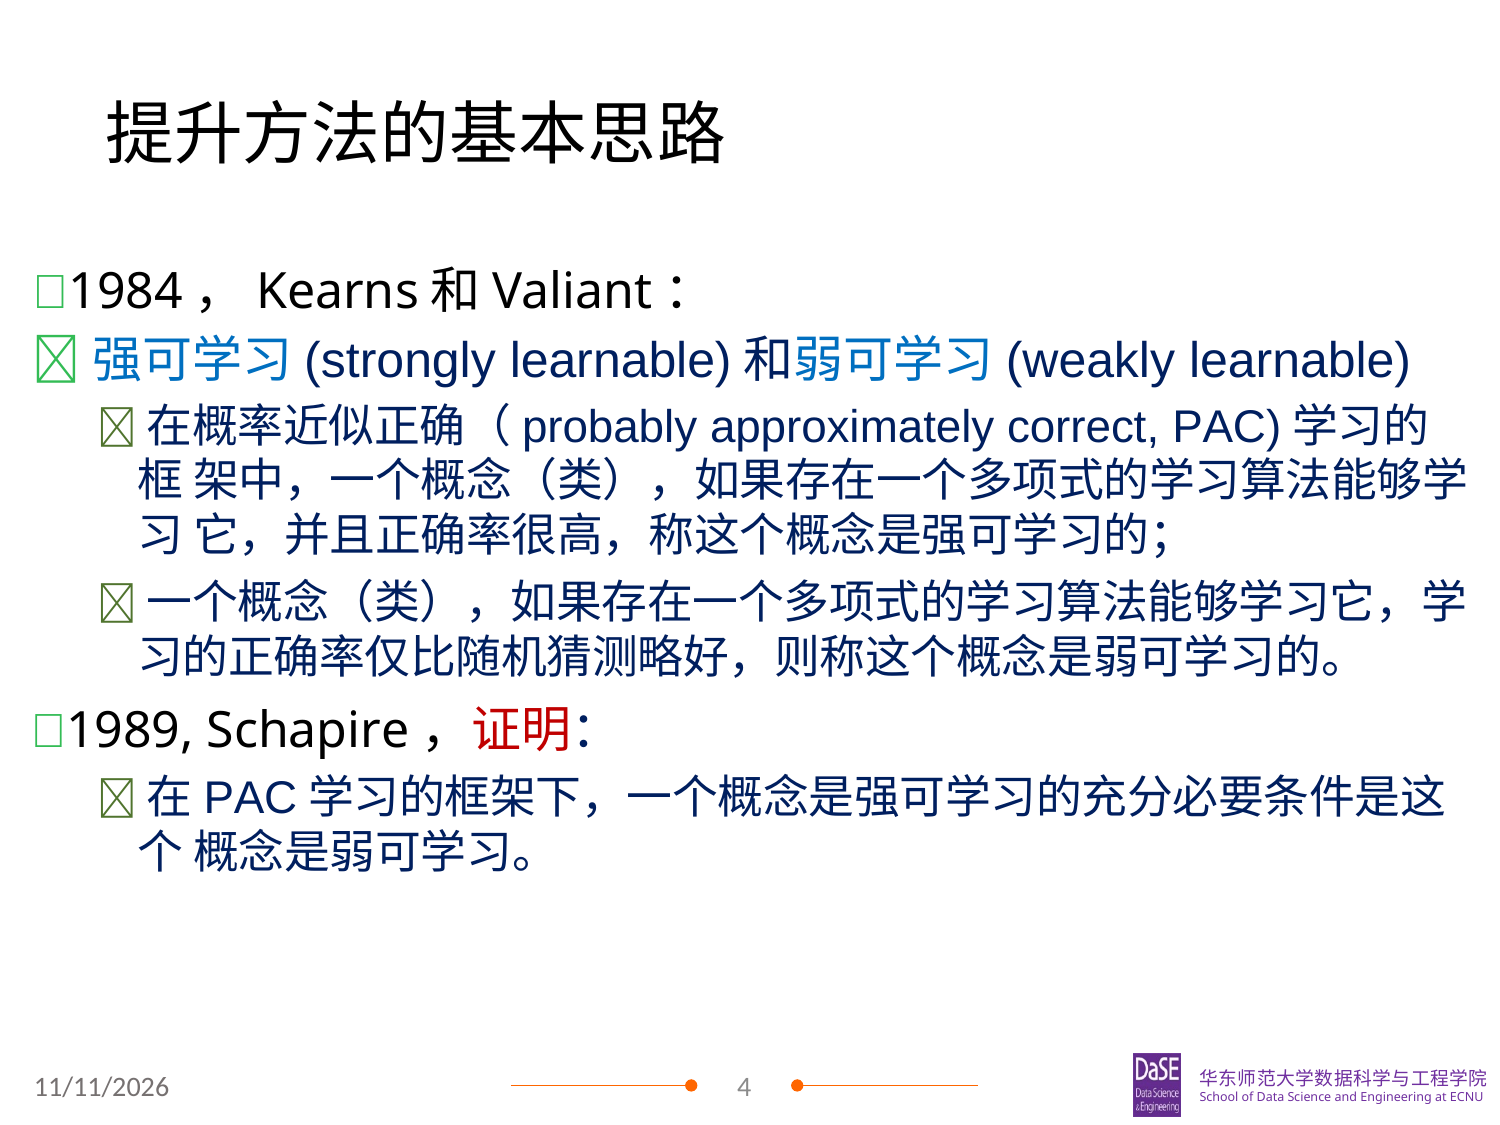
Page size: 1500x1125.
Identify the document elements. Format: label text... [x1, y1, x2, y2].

picture [1133, 1053, 1181, 1117]
title 提升方法的基本思路 [103, 36, 1397, 225]
text_box 1984，Kearns和Valiant： 强可学习(strongly learnable)和弱可学习(weakly learnable) 在概率近似正确（probably approximately correct, PAC)学习的框 架中，一个概念（类），如果存在一个多项式的学习算法能够学习 它，并且正确率很高，称这个概念是强可学习的； 一个概念（类），如果存在一个多项式的学习算法能够学习它，学 习的正确率仅比随机猜测略好，则称这个概念是弱可学习的。 1989, Schapire，证明： 在PAC学习的框架下，一个概念是强可学习的充分必要条件是这个 概念是弱可学习。 [30, 258, 1469, 878]
